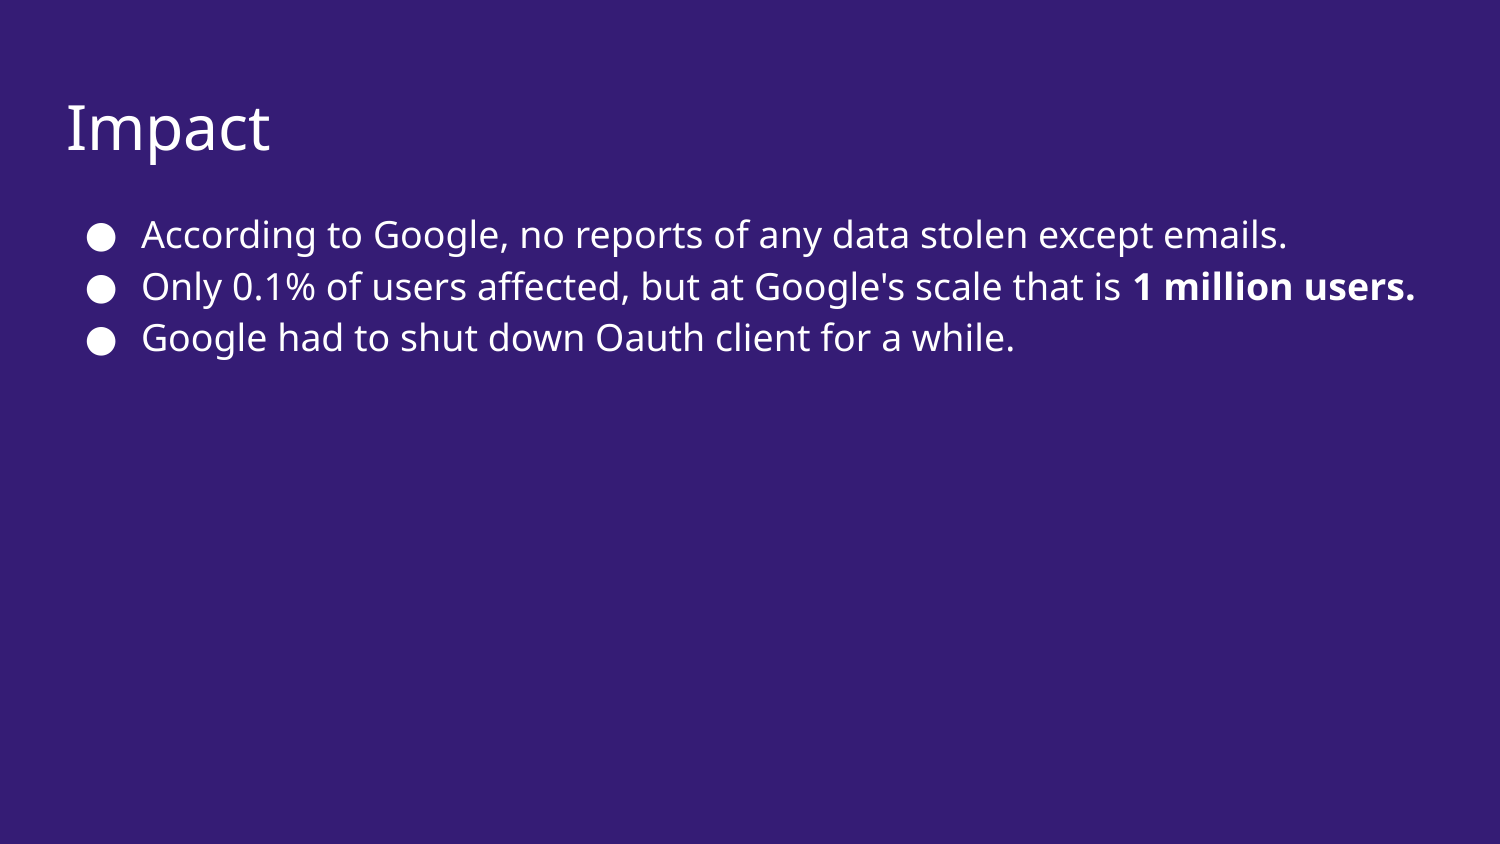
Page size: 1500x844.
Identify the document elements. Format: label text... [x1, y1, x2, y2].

list According to Google, no reports of any data stolen except emails. Only 0.1% of users affected, but at Google's scale that is 1 million users. Google had to shut down Oauth client for a while. [51, 189, 1449, 750]
title Impact [51, 72, 1449, 167]
